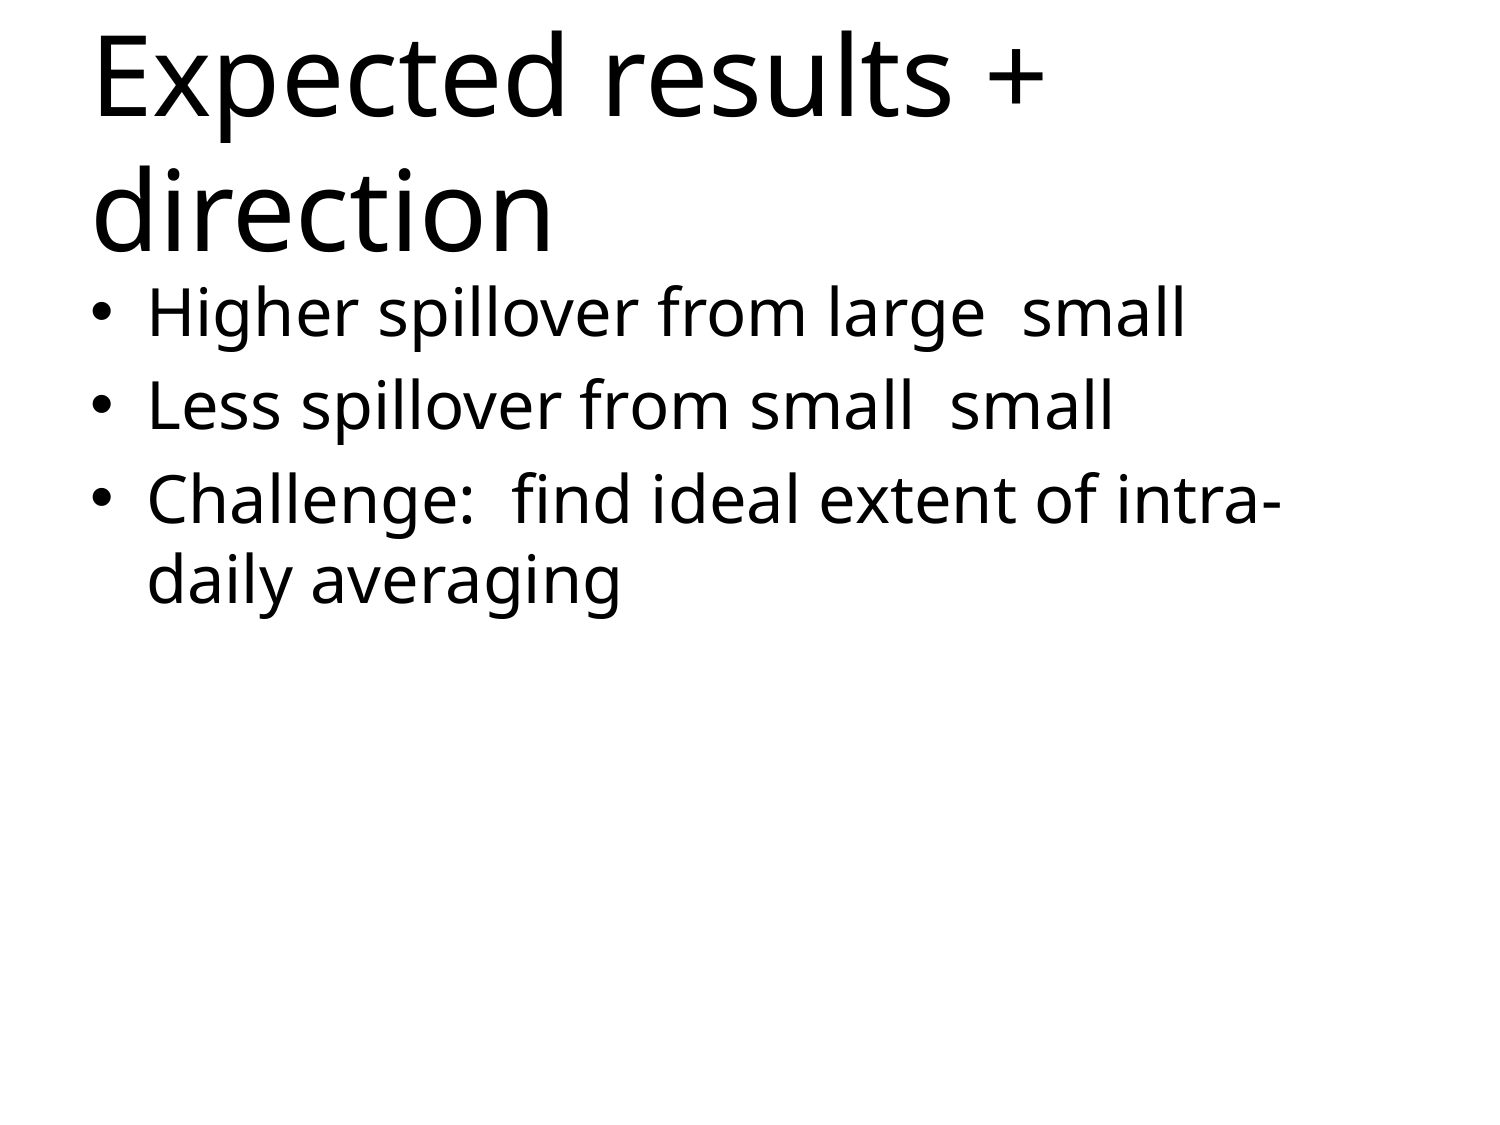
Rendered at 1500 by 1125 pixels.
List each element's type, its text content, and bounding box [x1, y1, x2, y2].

title Expected results + direction [75, 45, 1425, 233]
